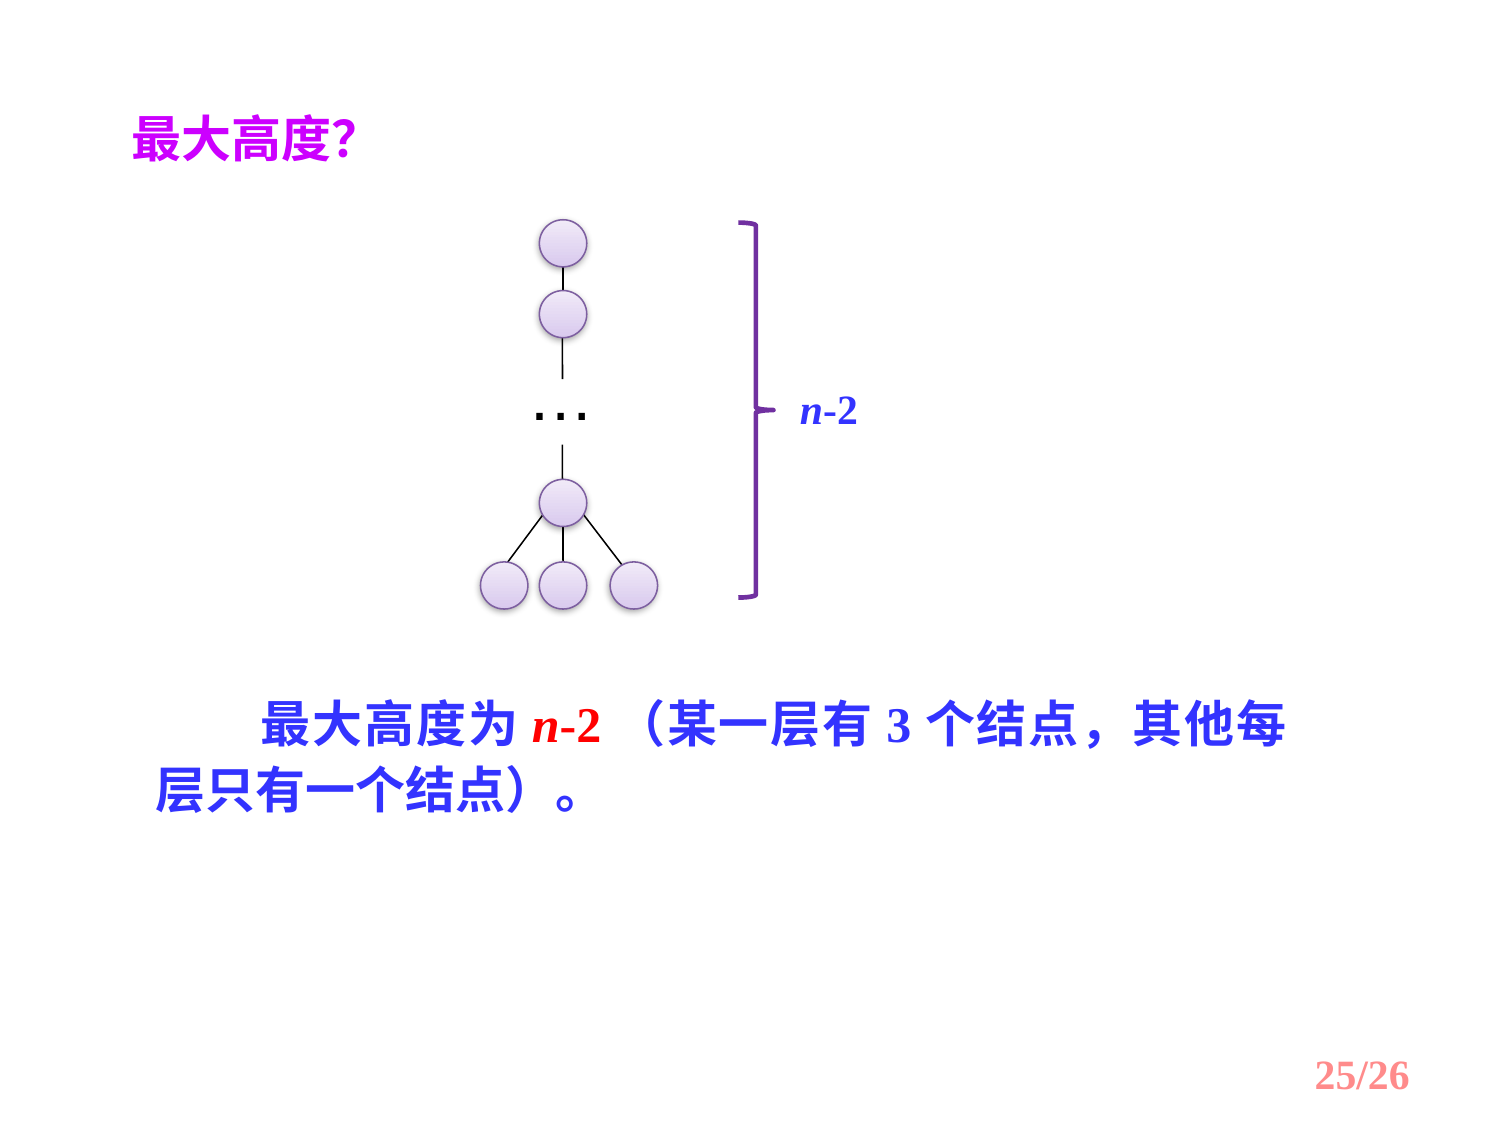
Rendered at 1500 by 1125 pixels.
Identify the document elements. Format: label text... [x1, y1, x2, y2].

text_box 最大高度？ [117, 93, 521, 175]
text_box n-2 [785, 375, 903, 441]
text_box 最大高度为n-2（某一层有3个结点，其他每层只有一个结点）。 [140, 679, 1301, 827]
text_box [480, 219, 658, 610]
text_box [738, 221, 775, 599]
slide_number 25/26 [1074, 1042, 1425, 1103]
